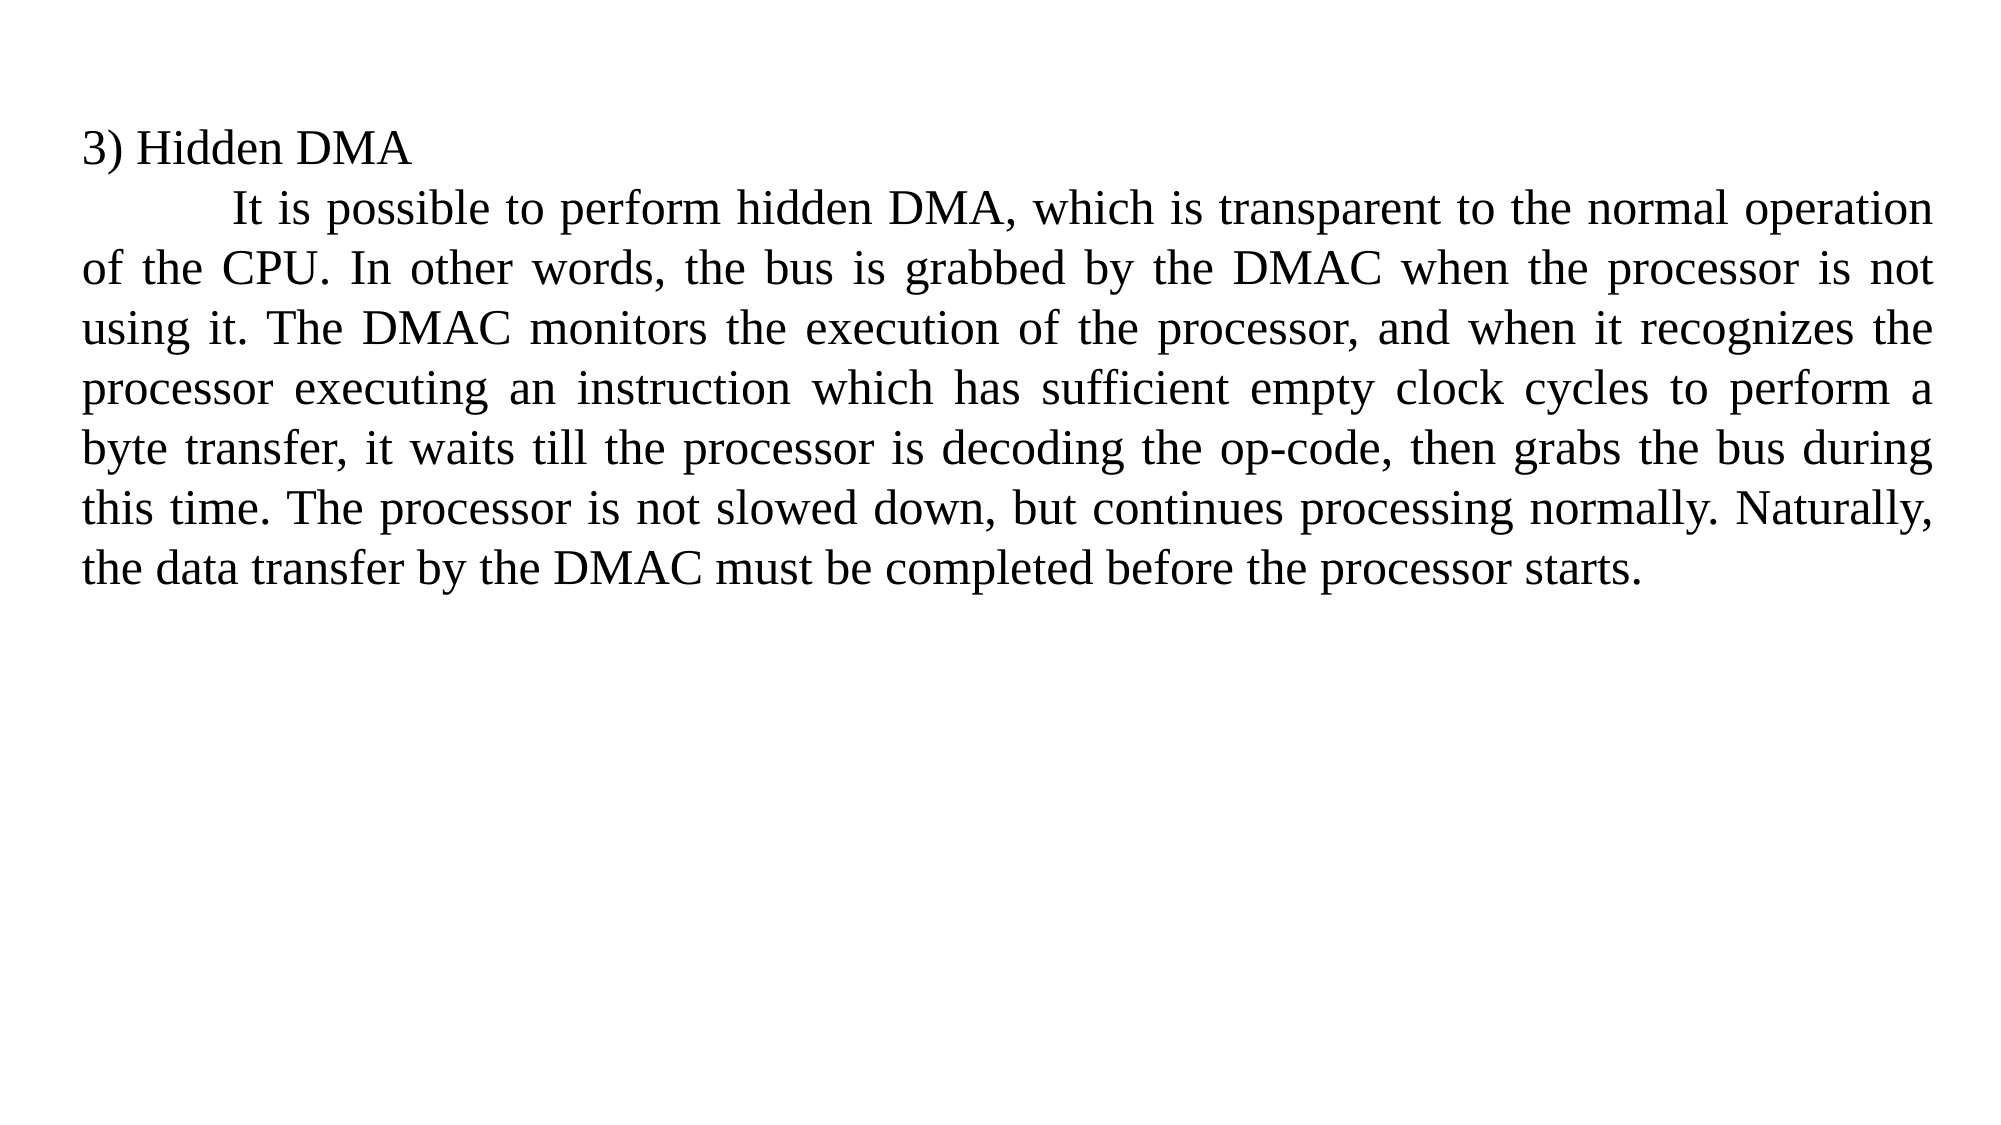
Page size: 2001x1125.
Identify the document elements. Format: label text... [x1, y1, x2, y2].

text_box 3) Hidden DMA It is possible to perform hidden DMA, which is transparent to the normal operation of the CPU. In other words, the bus is grabbed by the DMAC when the processor is not using it. The DMAC monitors the execution of the processor, and when it recognizes the processor executing an instruction which has sufficient empty clock cycles to perform a byte transfer, it waits till the processor is decoding the op-code, then grabs the bus during this time. The processor is not slowed down, but continues processing normally. Naturally, the data transfer by the DMAC must be completed before the processor starts. [67, 107, 1950, 603]
